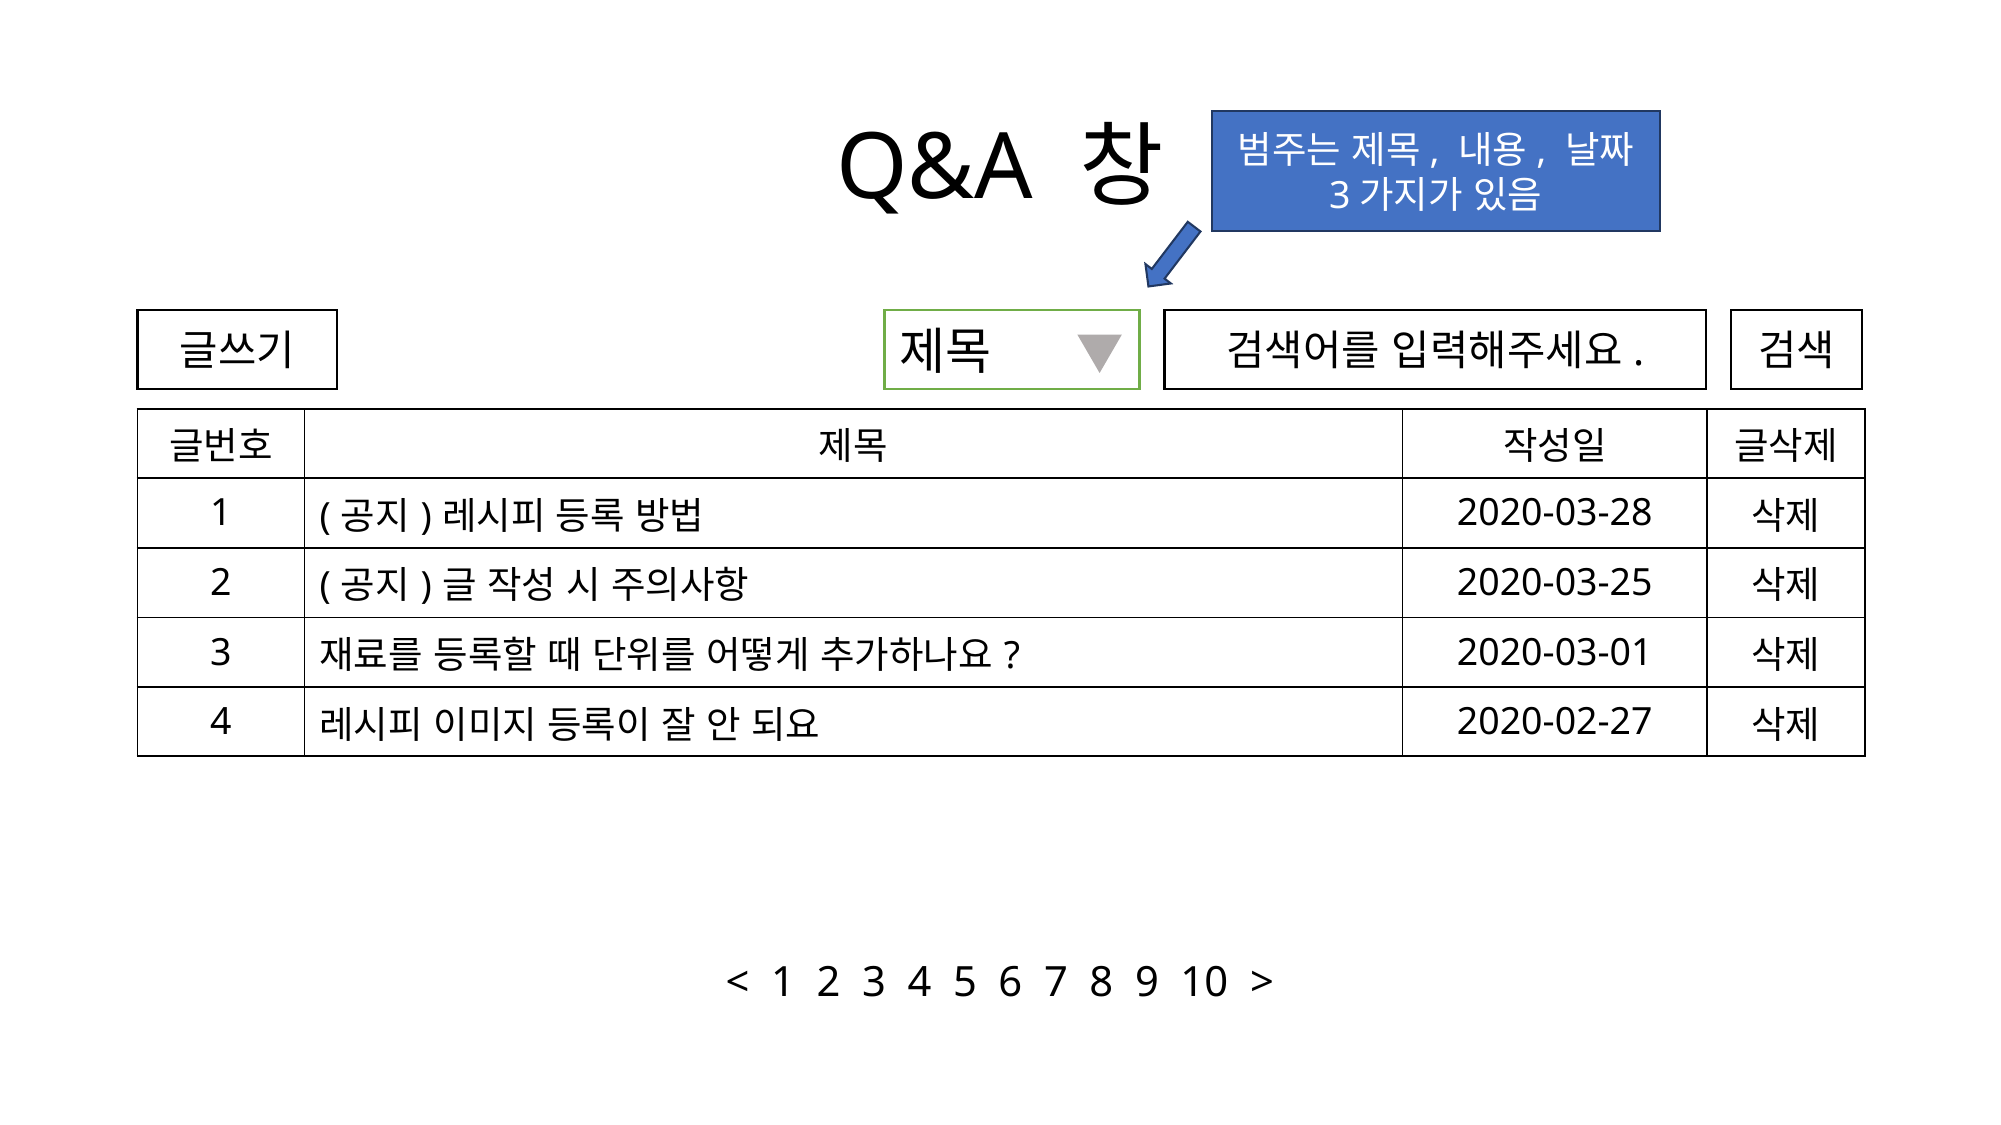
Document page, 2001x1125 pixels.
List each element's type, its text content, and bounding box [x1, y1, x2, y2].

title Q&A 창 [137, 59, 1863, 278]
text_box < 1 2 3 4 5 6 7 8 9 10 > [534, 939, 1465, 1020]
table_cell 3 [138, 618, 304, 686]
table_cell 삭제 [1708, 549, 1864, 617]
table_cell 2020-03-28 [1403, 479, 1706, 547]
text_box 범주는 제목, 내용, 날짜 3가지가 있음 [1211, 110, 1661, 232]
table_header 글번호 [138, 410, 304, 477]
table_cell 삭제 [1708, 688, 1864, 755]
table_cell 레시피 이미지 등록이 잘 안 되요 [305, 688, 1402, 755]
table_cell 재료를 등록할 때 단위를 어떻게 추가하나요? [305, 618, 1402, 686]
table_cell 4 [138, 688, 304, 755]
table_cell 1 [138, 479, 304, 547]
text_box [1075, 333, 1124, 376]
table_cell 2020-03-01 [1403, 618, 1706, 686]
table_cell 2 [138, 549, 304, 617]
text_box 검색 [1730, 309, 1863, 390]
table_header 글삭제 [1708, 410, 1864, 477]
table_cell 삭제 [1708, 479, 1864, 547]
table_cell (공지)글 작성 시 주의사항 [305, 549, 1402, 617]
text_box 글쓰기 [136, 309, 338, 390]
table_header 작성일 [1403, 410, 1706, 477]
table_header 제목 [305, 410, 1402, 477]
table_cell 2020-03-25 [1403, 549, 1706, 617]
table_cell (공지)레시피 등록 방법 [305, 479, 1402, 547]
table_cell 삭제 [1708, 618, 1864, 686]
table_cell 2020-02-27 [1403, 688, 1706, 755]
text_box 제목 [883, 309, 1141, 390]
text_box [1144, 220, 1202, 288]
text_box 검색어를 입력해주세요. [1163, 309, 1707, 390]
